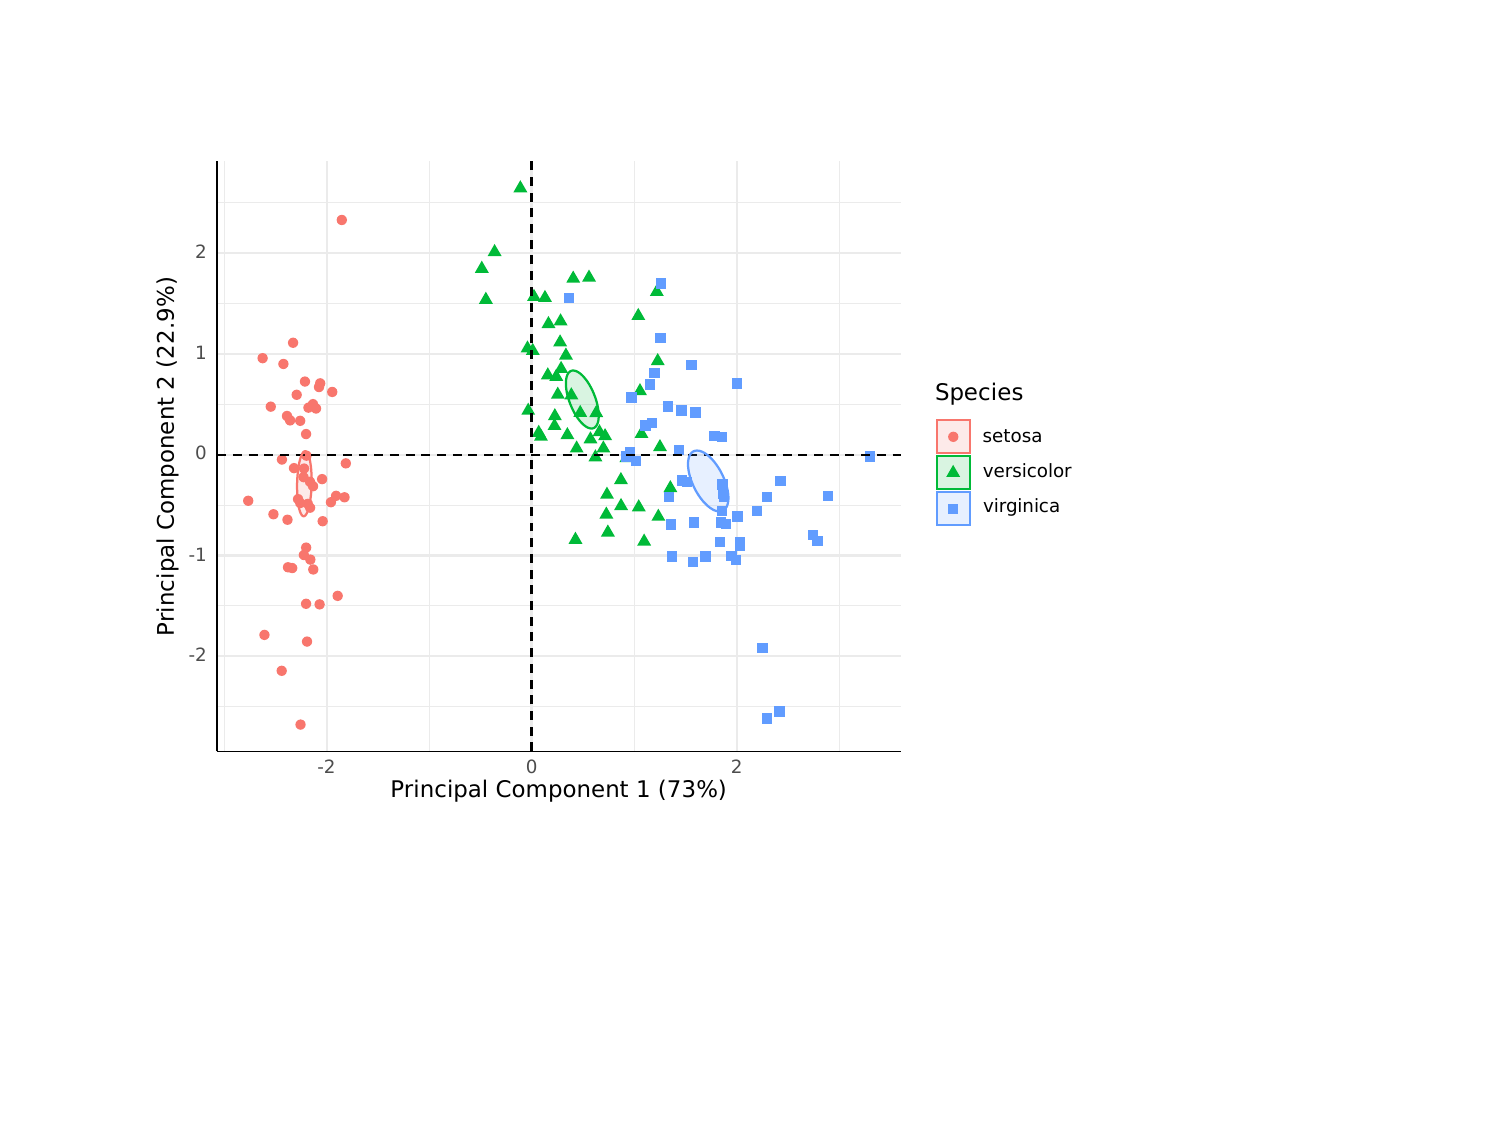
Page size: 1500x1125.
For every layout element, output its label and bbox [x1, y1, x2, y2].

text_box [149, 149, 1096, 818]
